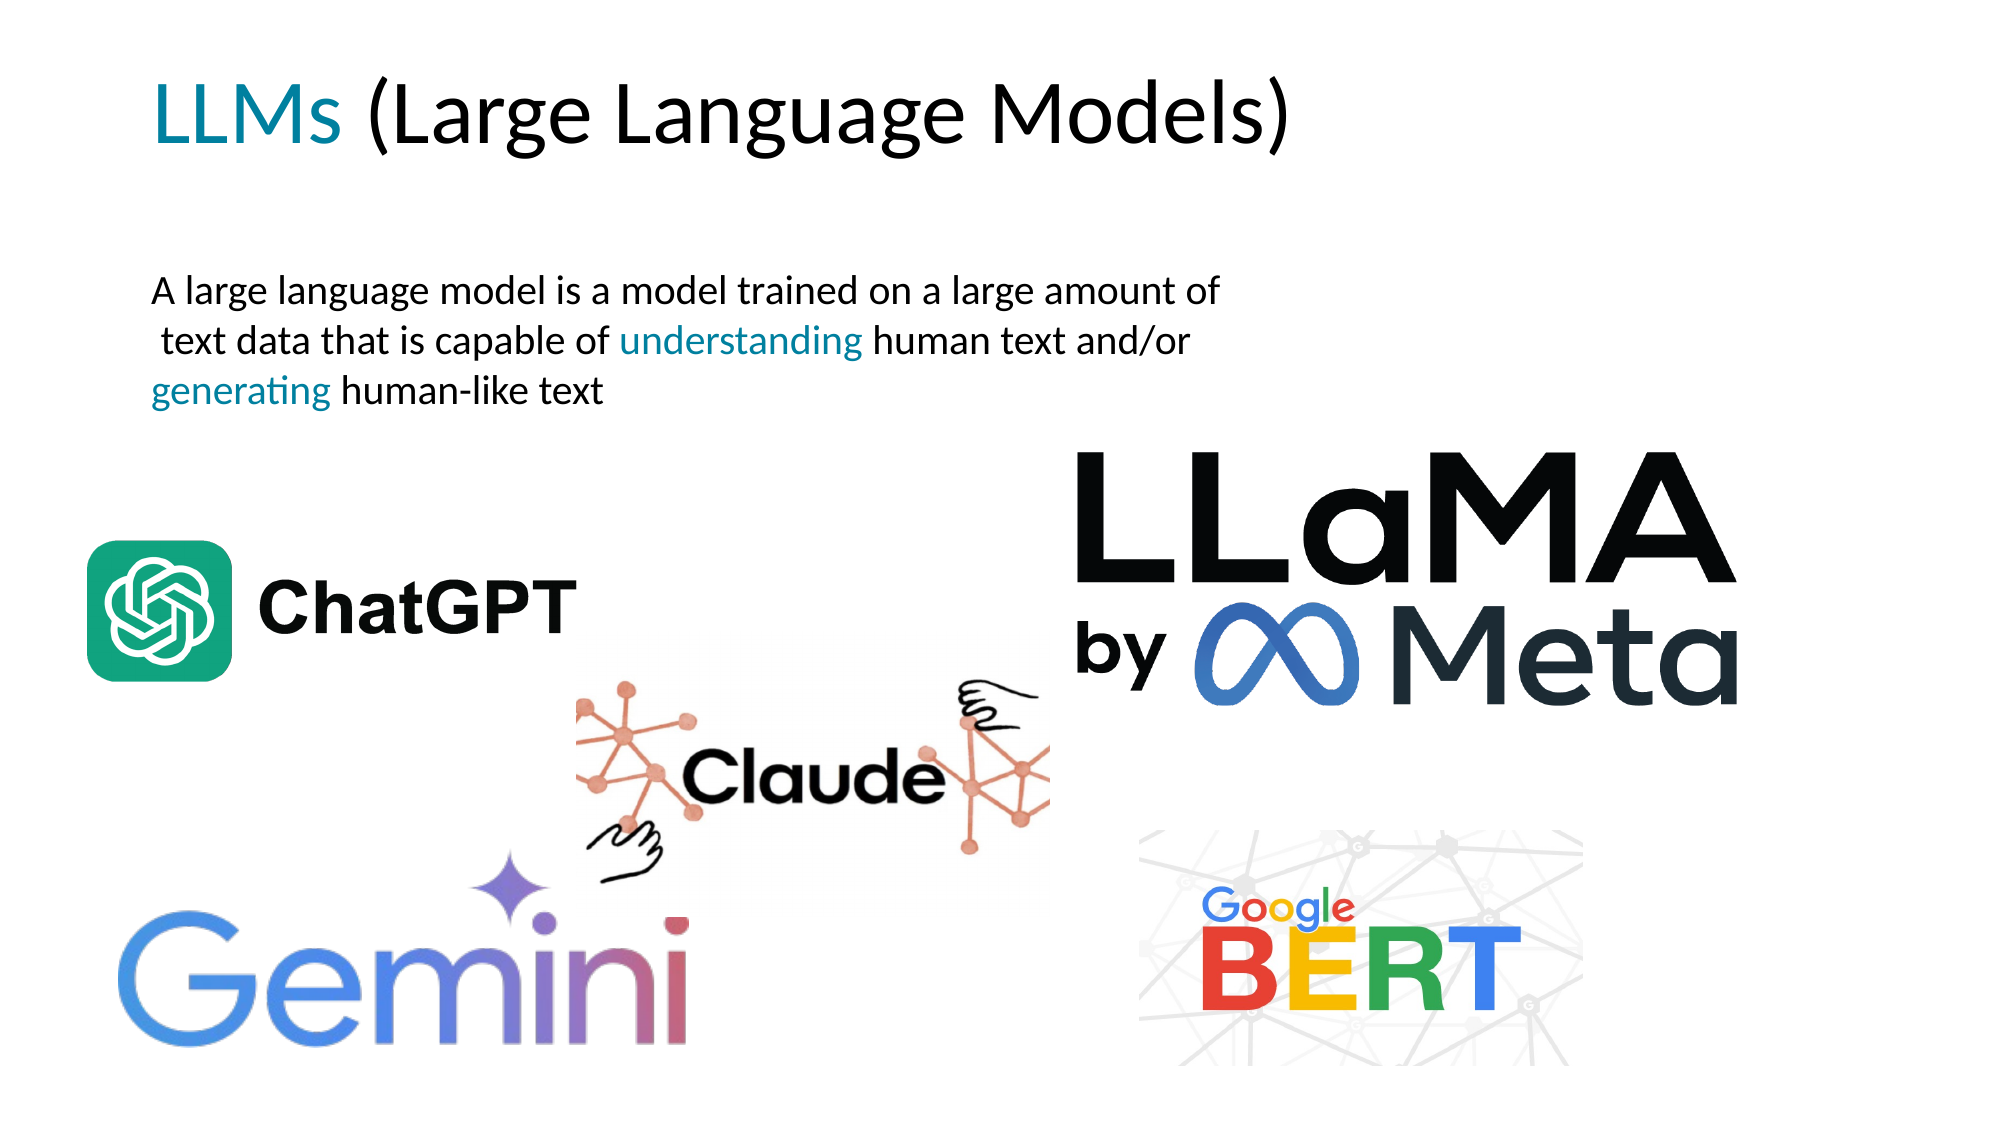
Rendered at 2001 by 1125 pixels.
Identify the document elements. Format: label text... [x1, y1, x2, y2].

title LLMs (Large Language Models) [137, 59, 1863, 278]
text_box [87, 452, 1738, 1066]
text_box A large language model is a model trained on a large amount of text data that is capable of understanding human text and/or generating human-like text [148, 260, 1228, 413]
